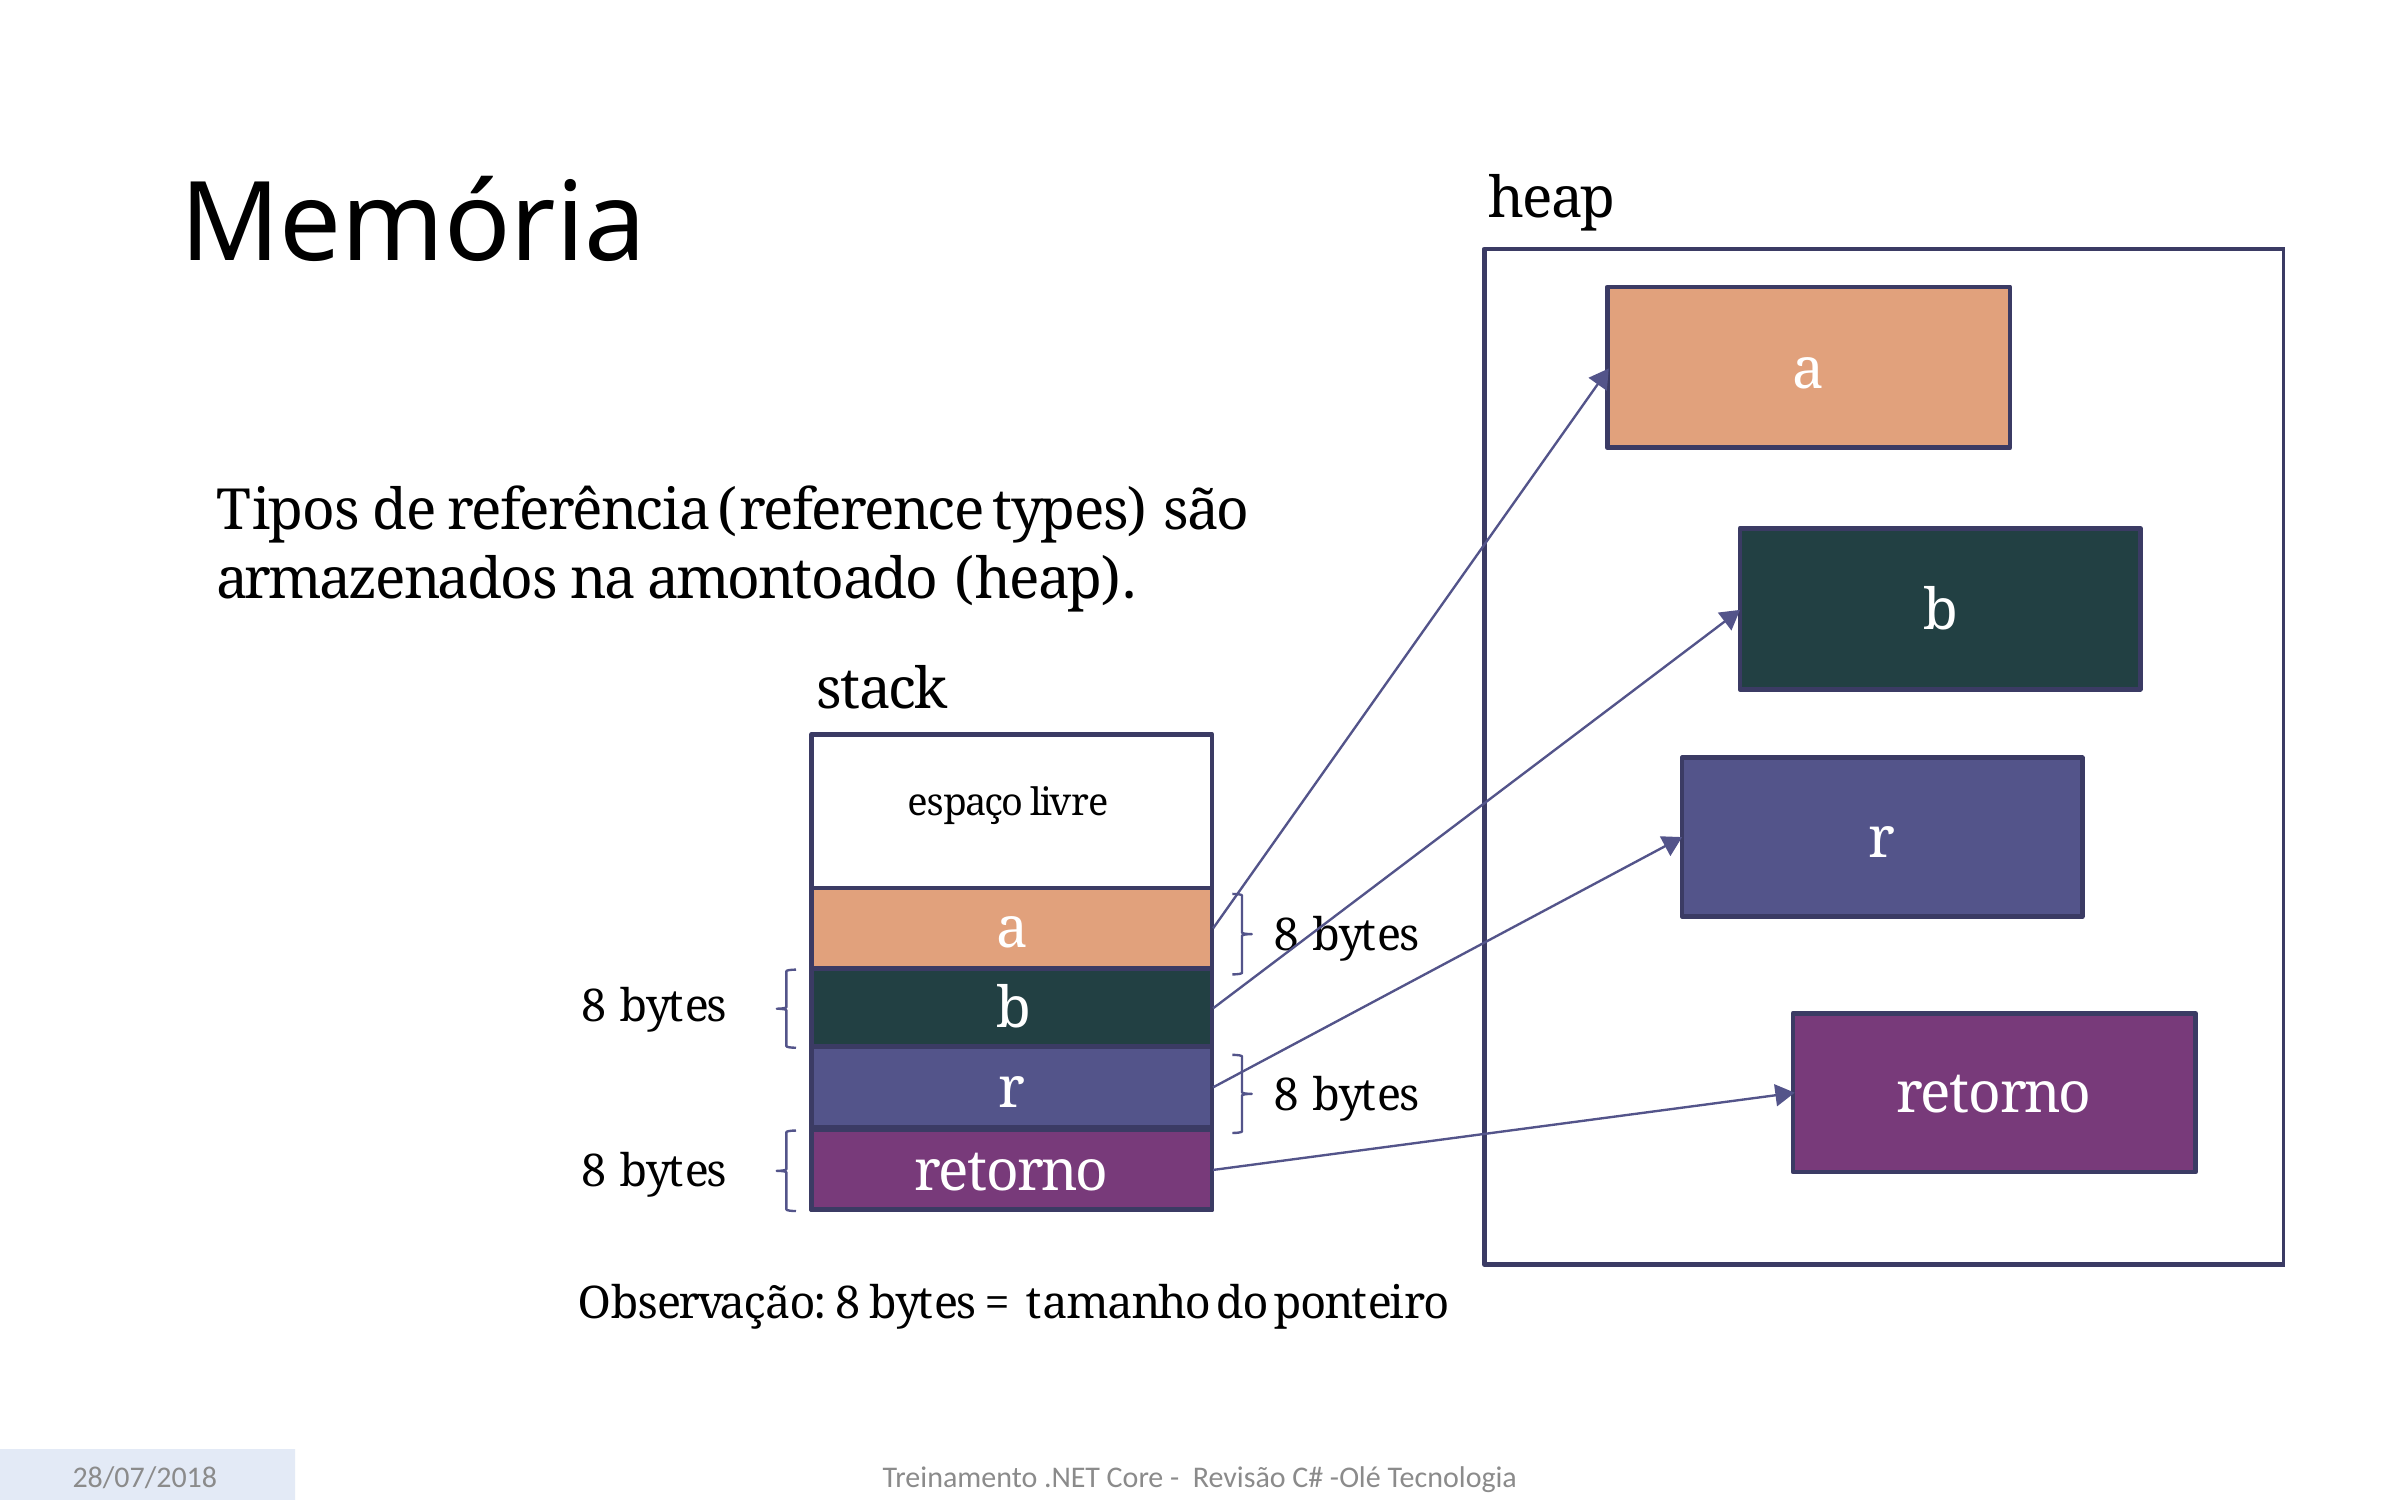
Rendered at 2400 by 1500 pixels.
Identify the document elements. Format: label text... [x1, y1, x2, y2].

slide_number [57, 1435, 598, 1500]
footer Treinamento .NET Core - Revisão C# -Olé Tecnologia [795, 1435, 1605, 1500]
picture [179, 142, 2285, 1355]
title Memória [165, 79, 2235, 370]
